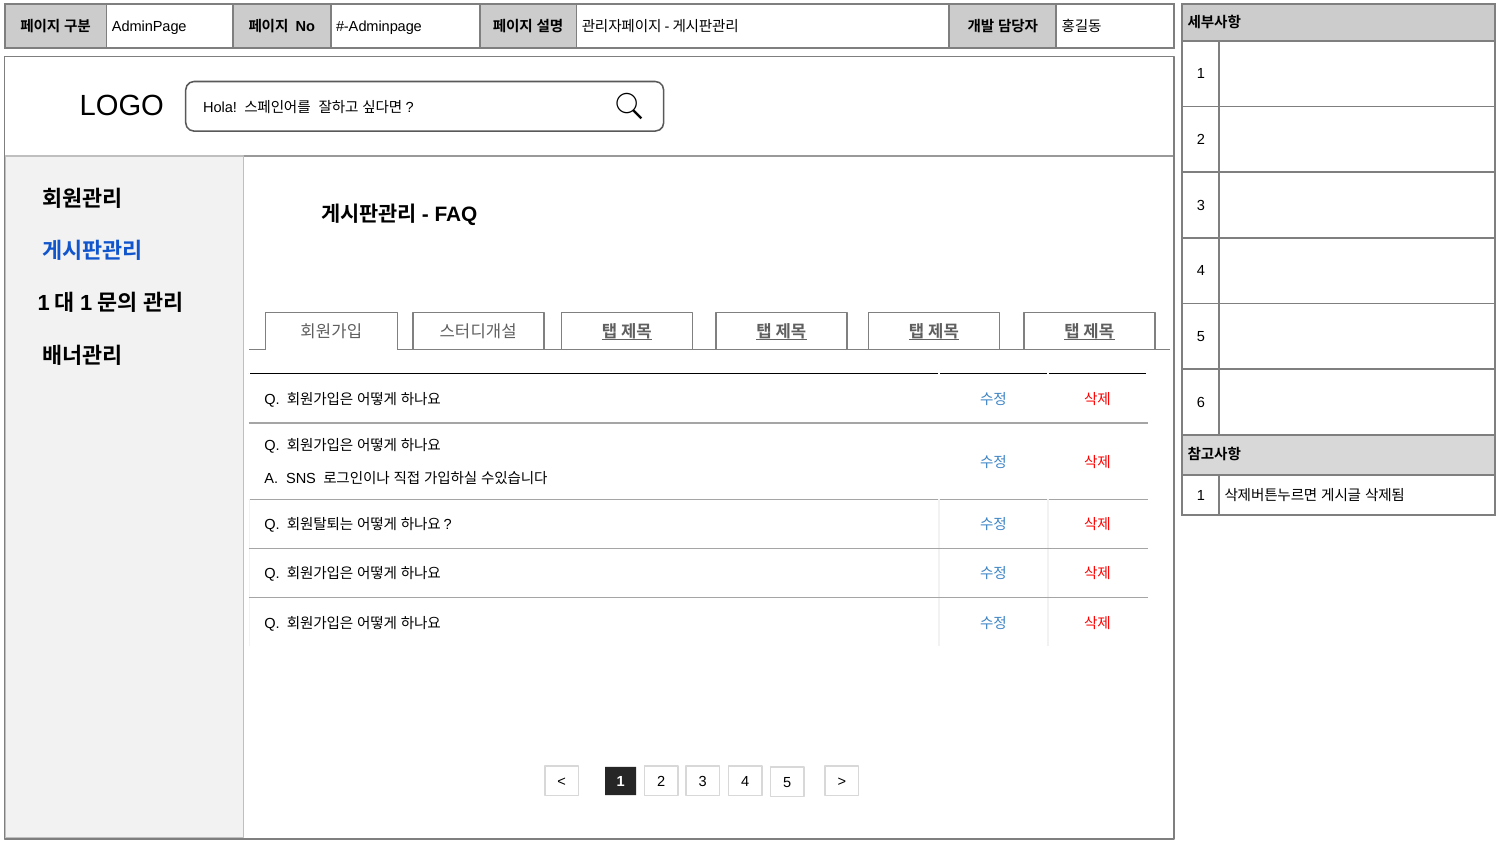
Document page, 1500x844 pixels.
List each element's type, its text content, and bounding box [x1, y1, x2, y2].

table_header 홍길동 [1057, 5, 1173, 47]
table_cell 수정 [940, 598, 1047, 646]
table_cell [1220, 239, 1494, 303]
table_cell [1220, 107, 1494, 171]
table_cell 3 [1183, 173, 1218, 237]
table_cell 삭제버튼누르면 게시글 삭제됨 [1220, 476, 1494, 514]
table_cell Q. 회원가입은 어떻게 하나요 [250, 549, 938, 597]
table_header 관리자페이지-게시판관리 [577, 5, 948, 47]
table_cell 1 [1183, 476, 1218, 514]
table_cell 4 [1183, 239, 1218, 303]
table_cell 삭제 [1049, 598, 1146, 646]
text_box 탭 제목 [1024, 312, 1156, 348]
text_box 회원관리 게시판관리 1대1문의 관리 배너관리 [4, 169, 243, 524]
text_box 탭 제목 [716, 312, 847, 348]
table_header AdminPage [107, 5, 232, 47]
text_box 스터디개설 [412, 312, 544, 348]
table_cell Q. 회원탈퇴는 어떻게 하나요? [250, 500, 938, 548]
table_header 세부사항 [1183, 5, 1494, 40]
text_box 게시판관리- FAQ [306, 186, 545, 221]
table_cell [1220, 42, 1494, 106]
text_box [64, 71, 859, 165]
text_box 탭 제목 [561, 312, 693, 348]
table_header Q. 회원가입은 어떻게 하나요 [250, 374, 938, 422]
table_cell 수정 [940, 500, 1047, 548]
table_header 페이지 No [234, 5, 330, 47]
table_header 개발 담당자 [950, 5, 1055, 47]
table_cell 수정 [940, 424, 1047, 499]
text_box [544, 765, 859, 797]
table_cell 5 [1183, 304, 1218, 368]
table_header 수정 [940, 374, 1047, 422]
table_header 페이지 구분 [6, 5, 106, 47]
table_cell 삭제 [1049, 424, 1146, 499]
table_header #-Adminpage [332, 5, 479, 47]
table_cell 1 [1183, 42, 1218, 106]
text_box [5, 155, 61, 169]
text_box [5, 174, 244, 838]
table_cell [1220, 370, 1494, 434]
table_cell [1220, 304, 1494, 368]
table_cell 삭제 [1049, 500, 1146, 548]
table_cell 참고사항 [1183, 436, 1494, 474]
table_cell Q. 회원가입은 어떻게 하나요 A. SNS 로그인이나 직접 가입하실 수있습니다 [250, 424, 938, 499]
table_cell Q. 회원가입은 어떻게 하나요 [250, 598, 938, 646]
table_cell 6 [1183, 370, 1218, 434]
table_header 삭제 [1049, 374, 1146, 422]
text_box 탭 제목 [868, 312, 1000, 348]
table_header 페이지 설명 [481, 5, 576, 47]
text_box 회원가입 [265, 312, 398, 350]
table_cell [1220, 173, 1494, 237]
table_cell 수정 [940, 549, 1047, 597]
table_cell 2 [1183, 107, 1218, 171]
table_cell 삭제 [1049, 549, 1146, 597]
